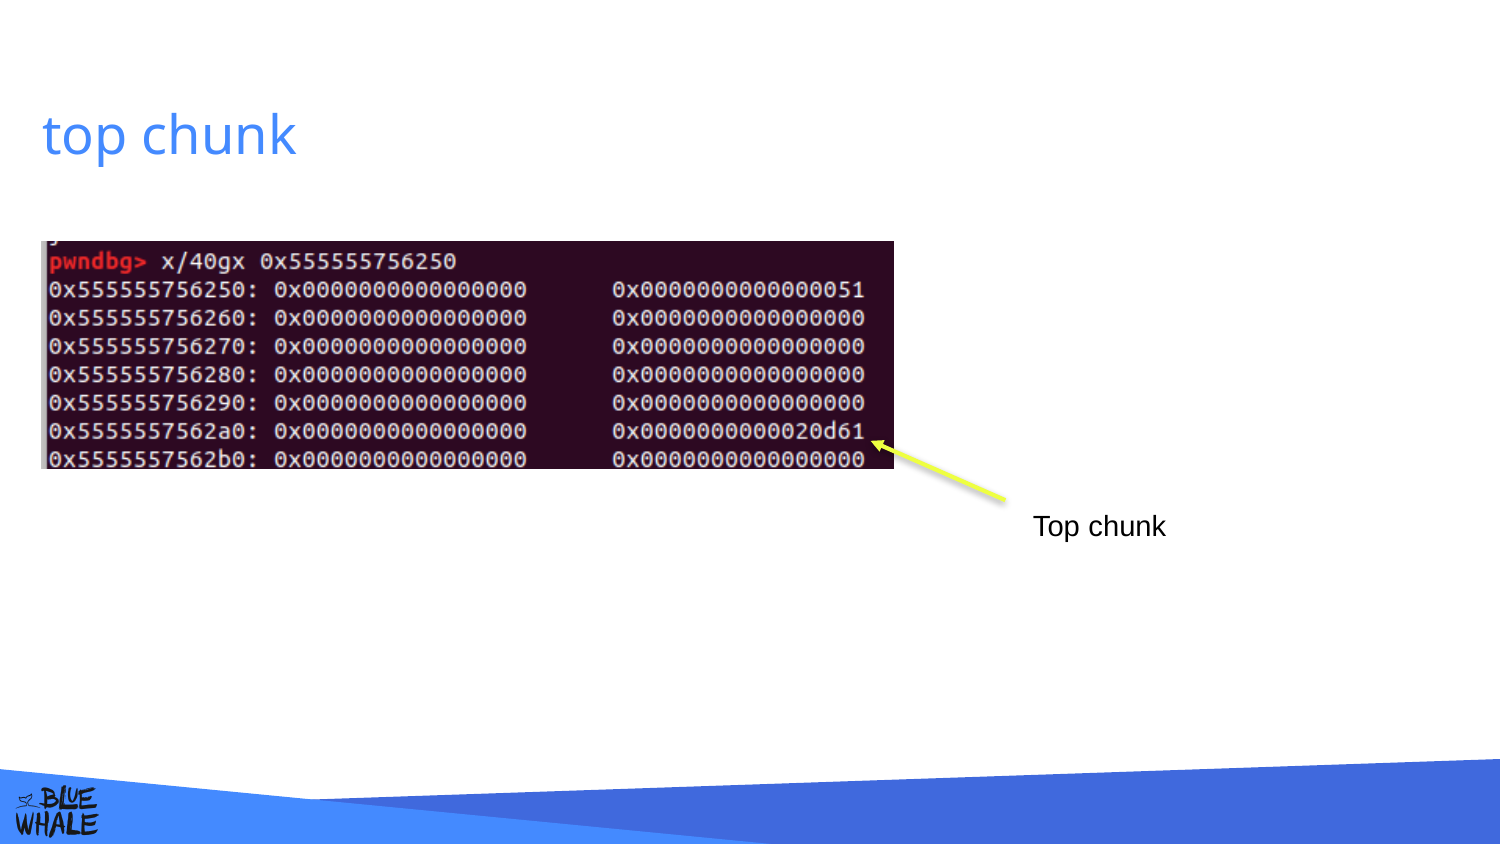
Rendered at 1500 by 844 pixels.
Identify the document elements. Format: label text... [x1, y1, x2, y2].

title top chunk [27, 85, 1113, 210]
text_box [870, 440, 1006, 501]
text_box Top chunk [1018, 500, 1182, 550]
picture [41, 241, 894, 469]
picture [15, 785, 99, 838]
